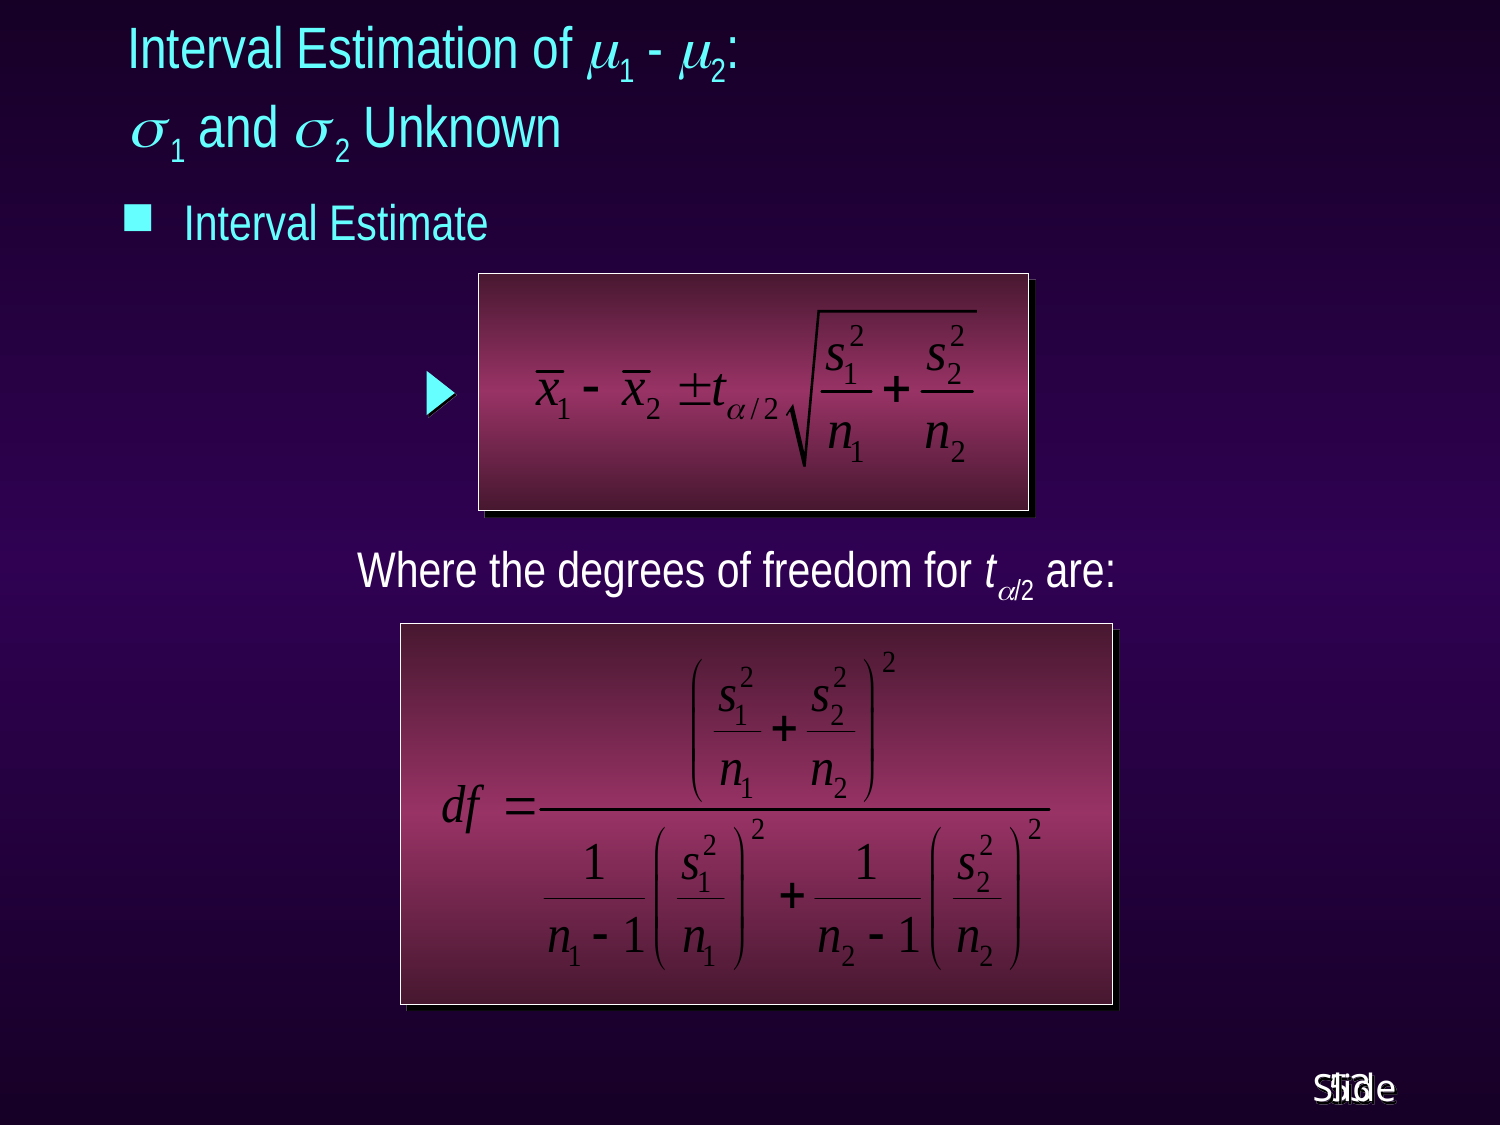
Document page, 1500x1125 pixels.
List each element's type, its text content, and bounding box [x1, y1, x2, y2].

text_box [433, 635, 1060, 984]
text_box Where the degrees of freedom for ta/2 are: [342, 530, 1132, 614]
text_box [525, 299, 990, 480]
text_box [478, 283, 1029, 511]
text_box Interval Estimate [112, 182, 1388, 283]
text_box [427, 372, 454, 414]
text_box Interval Estimation of 1 - 2: s 1 and s 2 Unknown [112, 22, 1388, 157]
text_box [400, 623, 1113, 1005]
